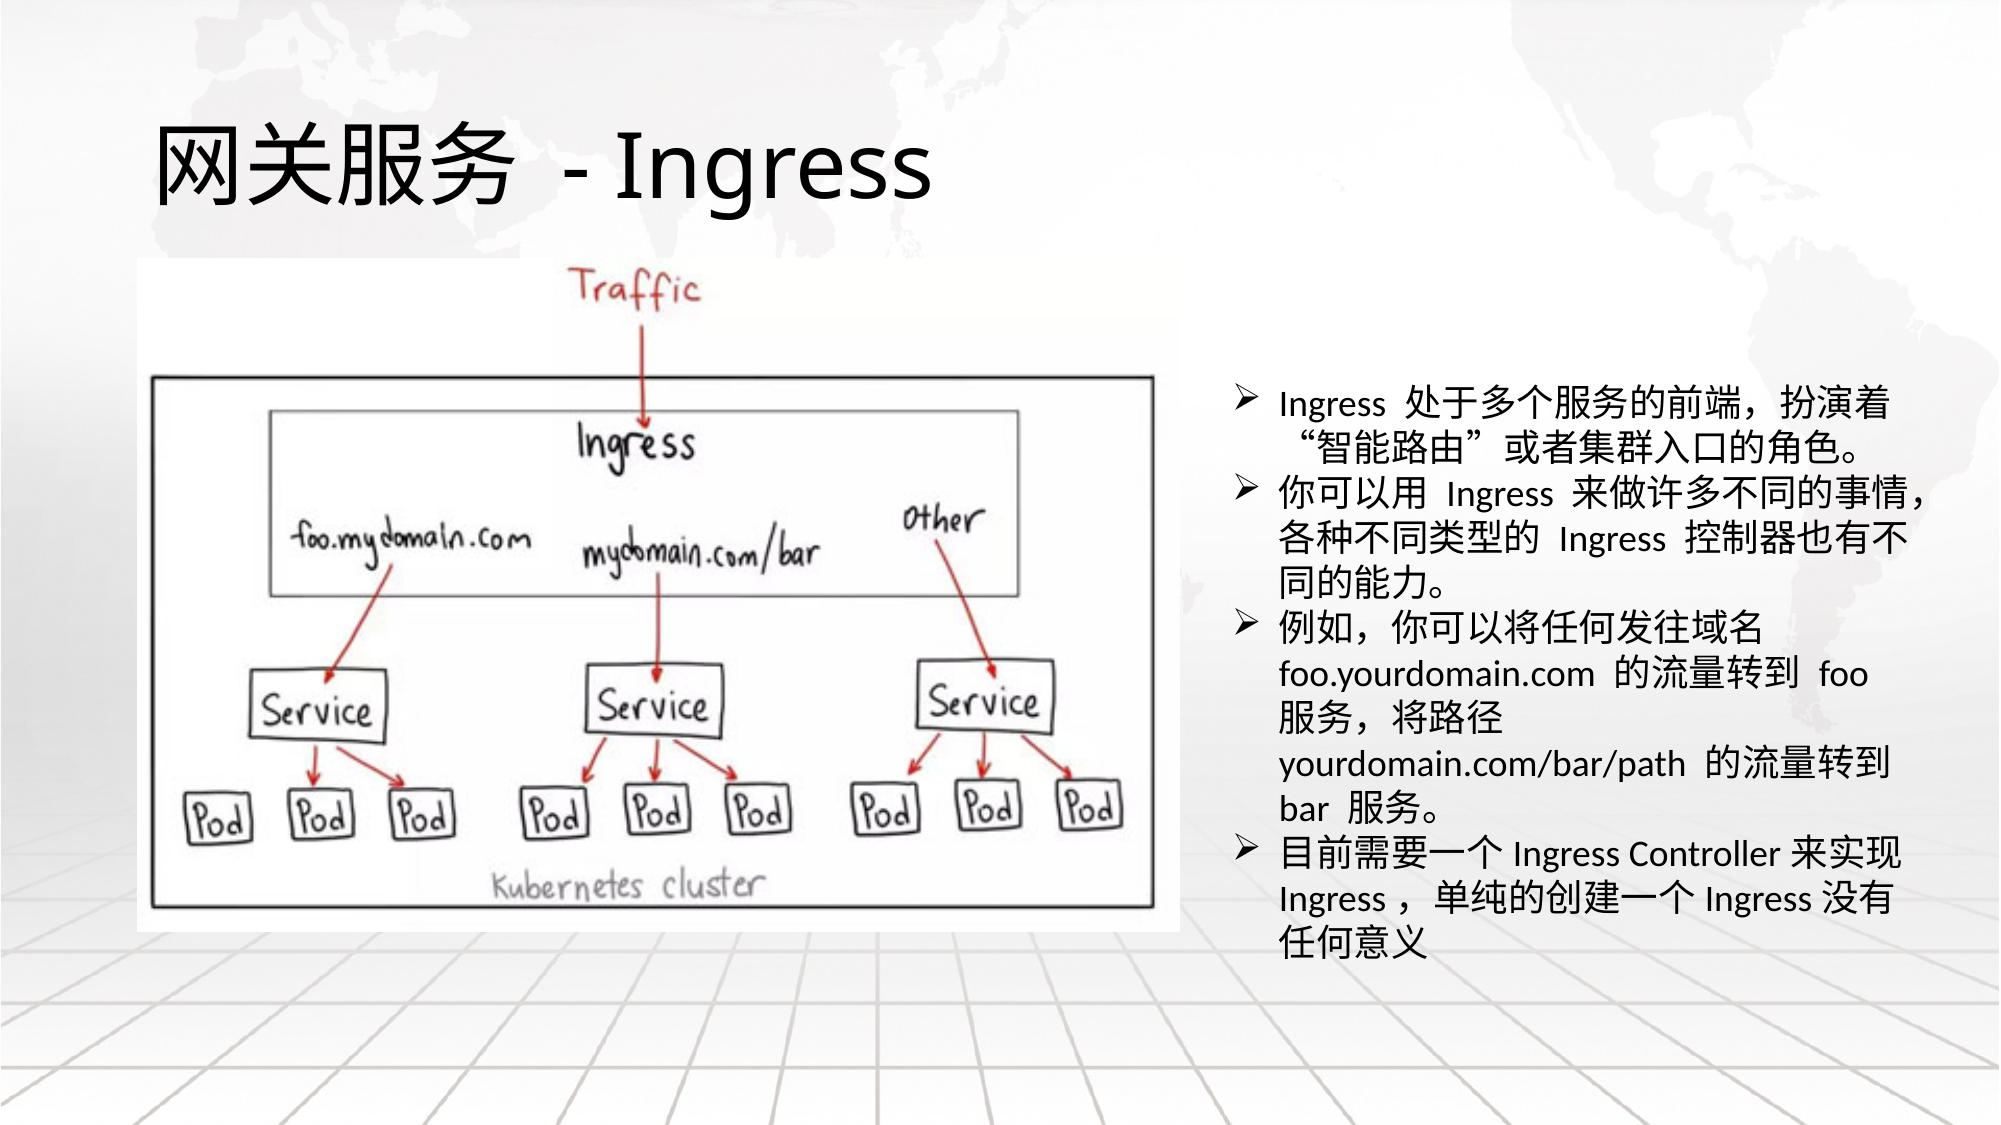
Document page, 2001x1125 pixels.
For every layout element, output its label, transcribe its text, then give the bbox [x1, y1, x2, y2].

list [137, 258, 1180, 932]
text_box Ingress 处于多个服务的前端，扮演着“智能路由”或者集群入口的角色。 你可以用 Ingress 来做许多不同的事情，各种不同类型的 Ingress 控制器也有不同的能力。 例如，你可以将任何发往域名 foo.yourdomain.com 的流量转到 foo 服务，将路径 yourdomain.com/bar/path 的流量转到 bar 服务。 目前需要一个Ingress Controller来实现Ingress，单纯的创建一个Ingress没有任何意义 [1217, 371, 1931, 972]
title 网关服务 - Ingress [137, 59, 1863, 278]
picture [0, 0, 1999, 1125]
